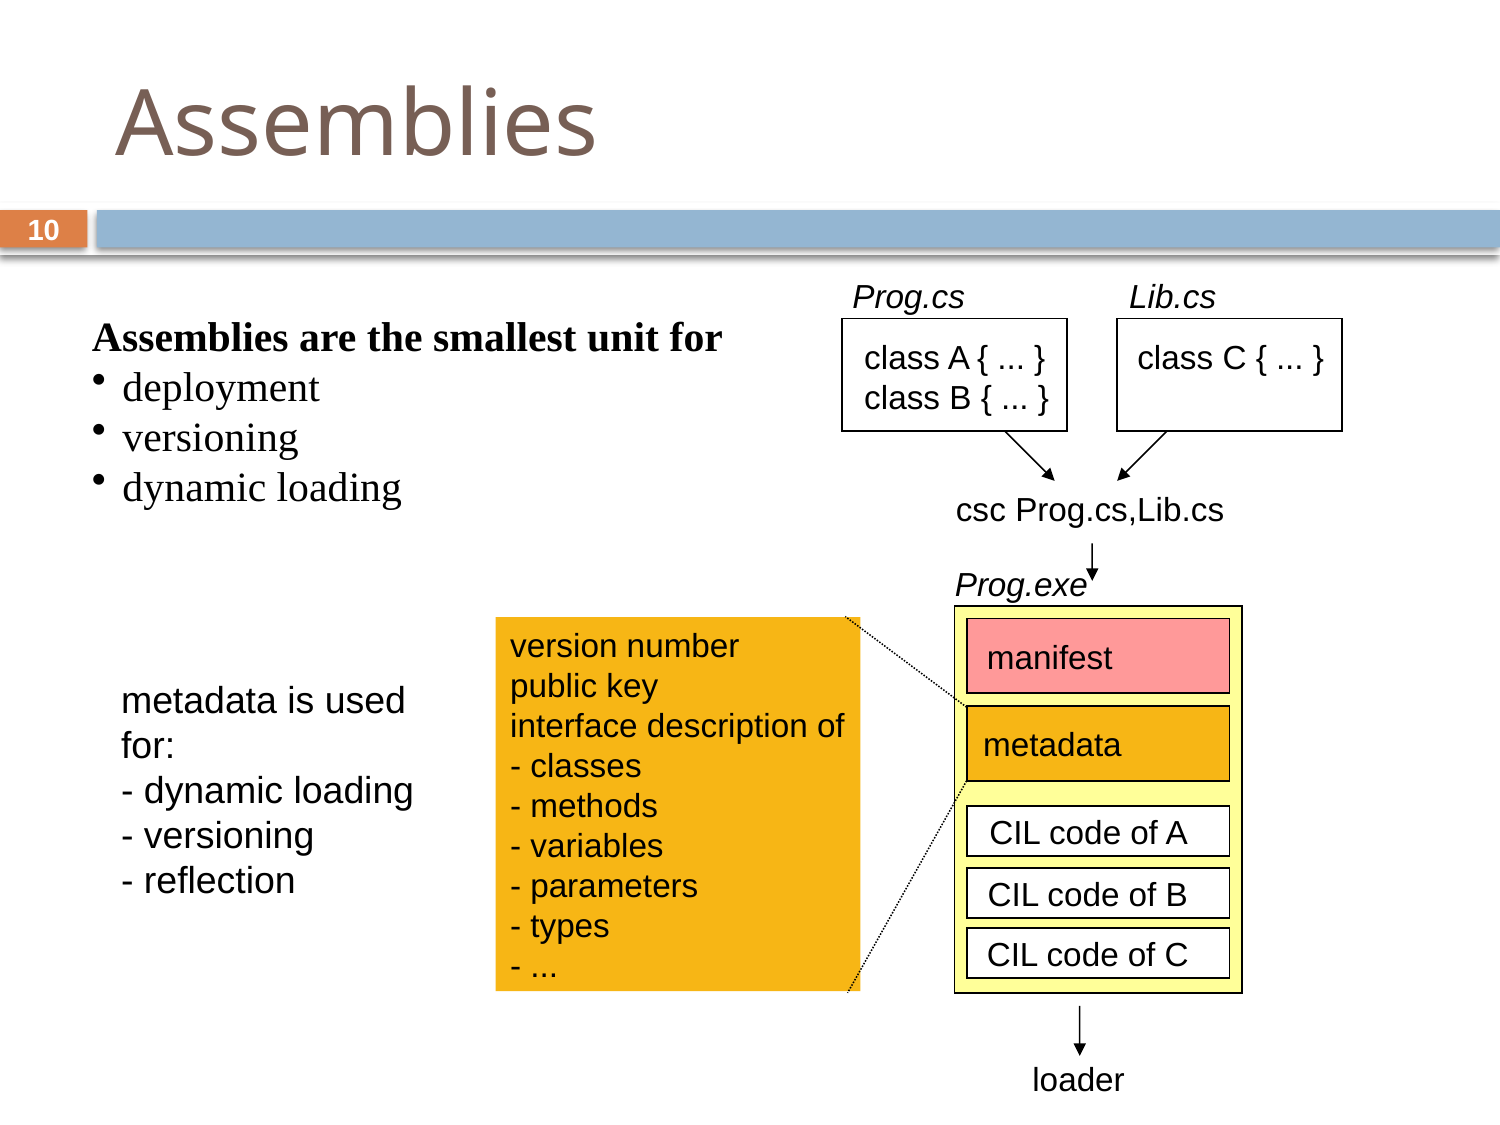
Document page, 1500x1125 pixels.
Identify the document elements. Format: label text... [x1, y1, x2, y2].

title Assemblies [100, 37, 1438, 200]
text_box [507, 616, 967, 994]
text_box metadata is used for: - dynamic loading - versioning - reflection [106, 668, 470, 909]
text_box Assemblies are the smallest unit for deployment versioning dynamic loading [77, 301, 800, 517]
slide_number 10 [0, 208, 88, 249]
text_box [841, 267, 1343, 1107]
